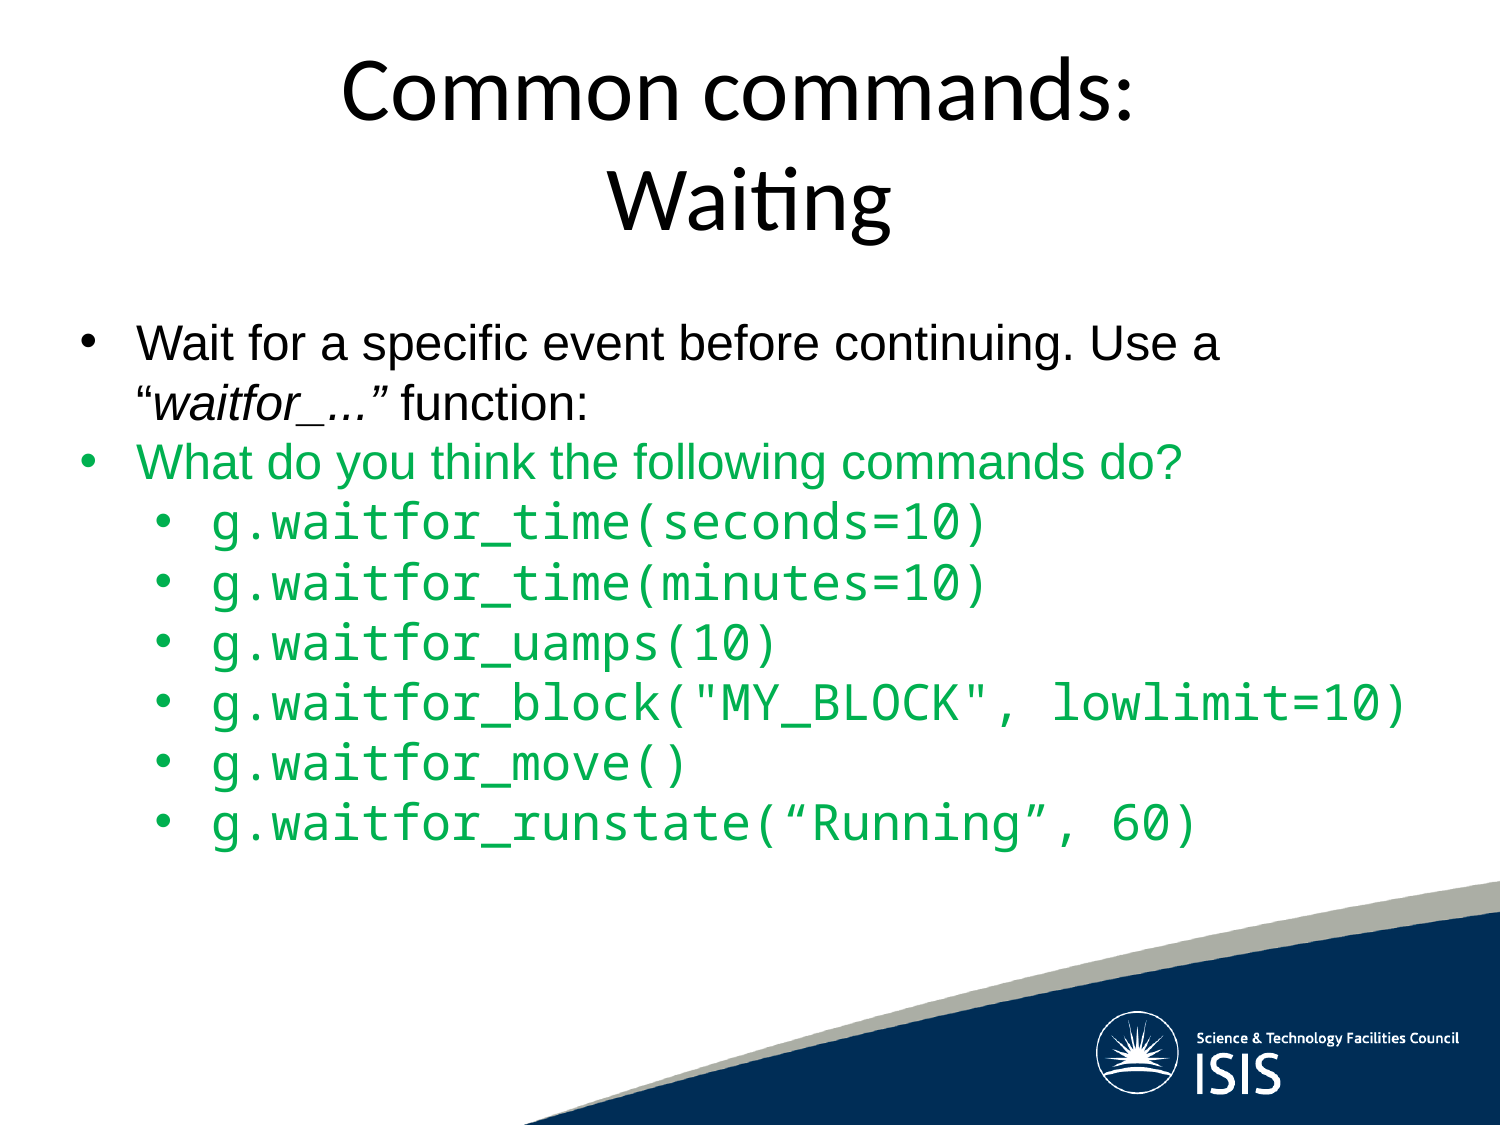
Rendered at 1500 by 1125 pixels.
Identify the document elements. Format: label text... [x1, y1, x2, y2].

title Common commands: Waiting [75, 45, 1425, 233]
text_box Wait for a specific event before continuing. Use a “waitfor_...” function: What do you think the following commands do? g.waitfor_time(seconds=10) g.waitfor_time(minutes=10) g.waitfor_uamps(10) g.waitfor_block("MY_BLOCK", lowlimit=10) g.waitfor_move() g.waitfor_runstate(“Running”, 60) [64, 302, 1459, 858]
picture [0, 879, 1500, 1125]
